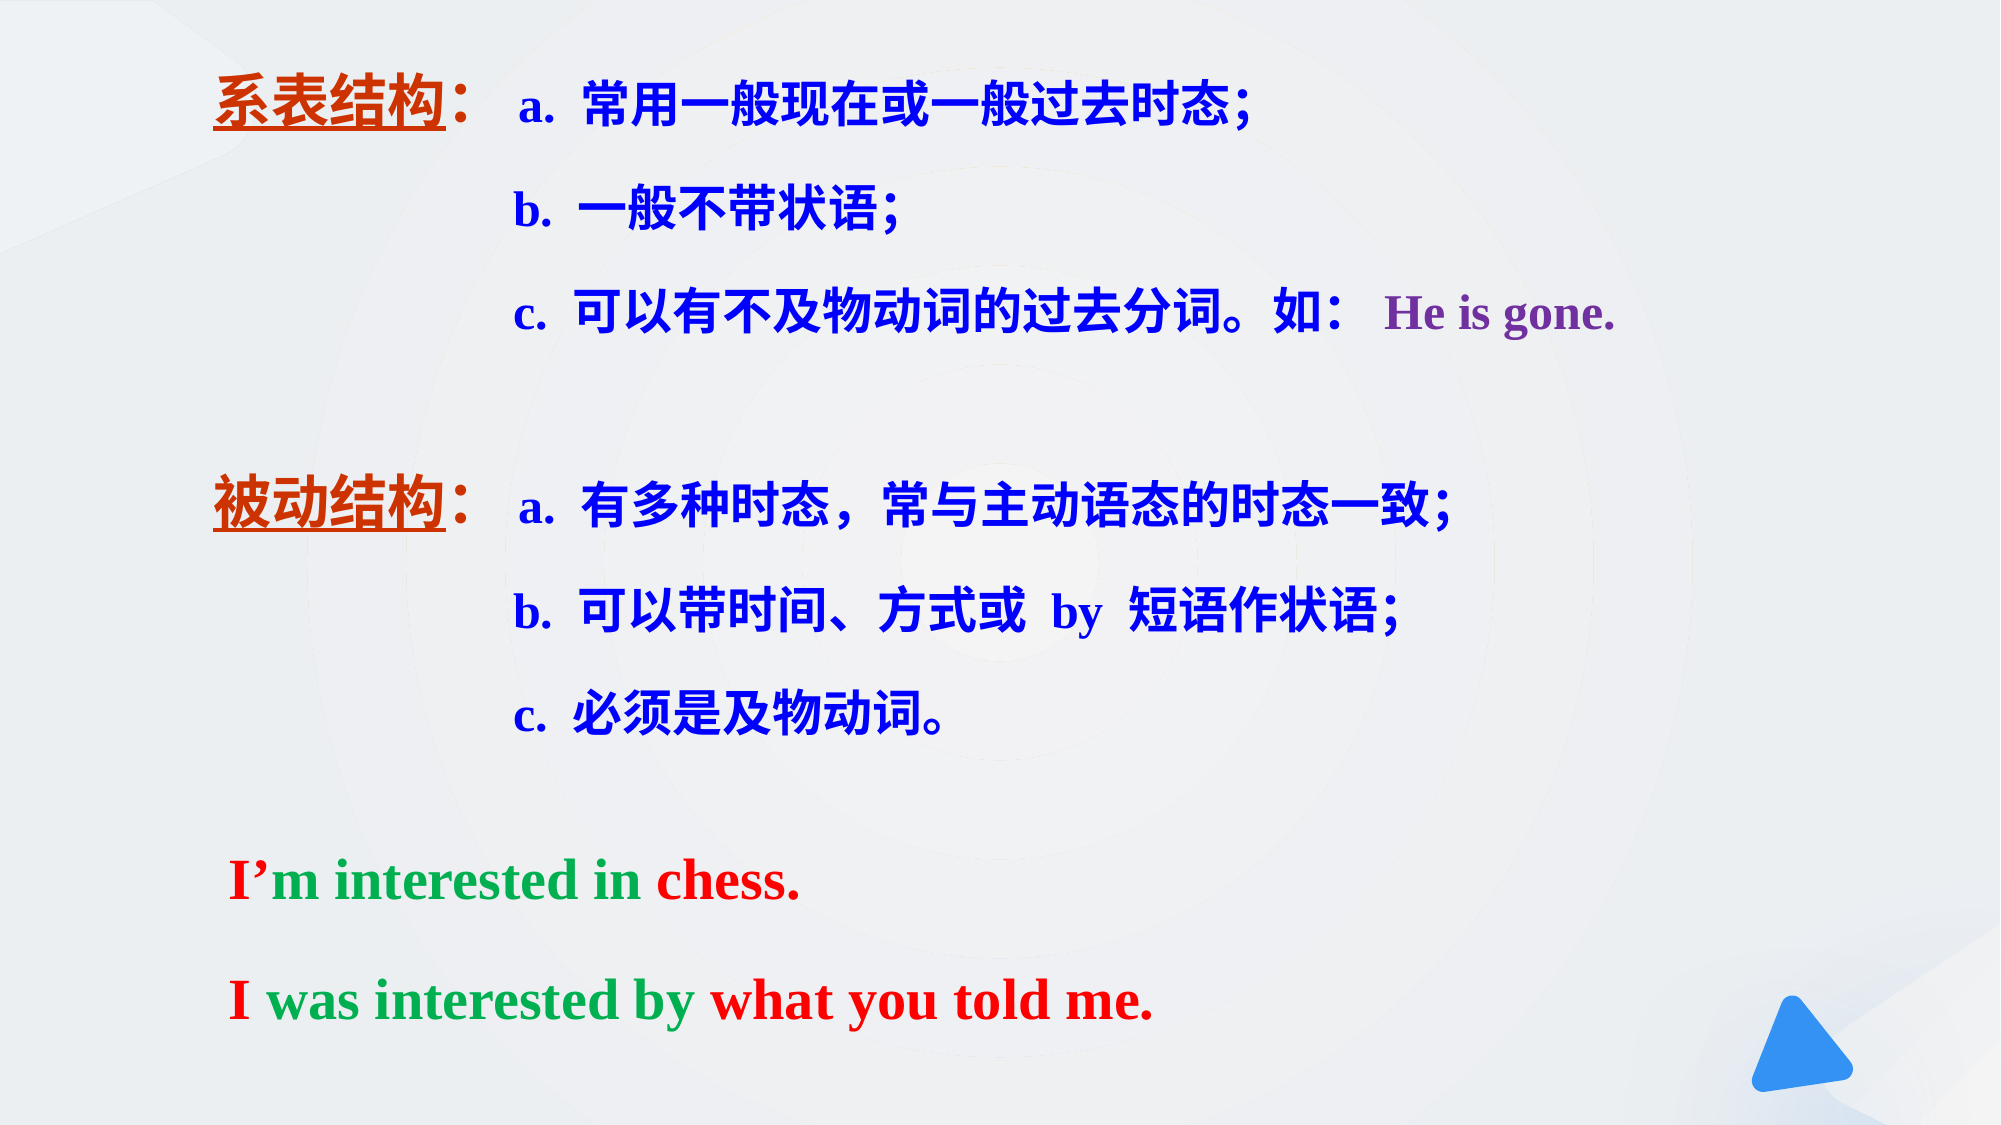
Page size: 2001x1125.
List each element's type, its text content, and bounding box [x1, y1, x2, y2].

text_box I’m interested in chess. I was interested by what you told me. [214, 813, 1847, 1039]
text_box 系表结构：a. 常用一般现在或一般过去时态； b. 一般不带状语； c. 可以有不及物动词的过去分词。如：He is gone. [198, 35, 1888, 347]
text_box 被动结构：a. 有多种时态，常与主动语态的时态一致； b. 可以带时间、方式或 by 短语作状语； c. 必须是及物动词。 [198, 437, 1903, 749]
